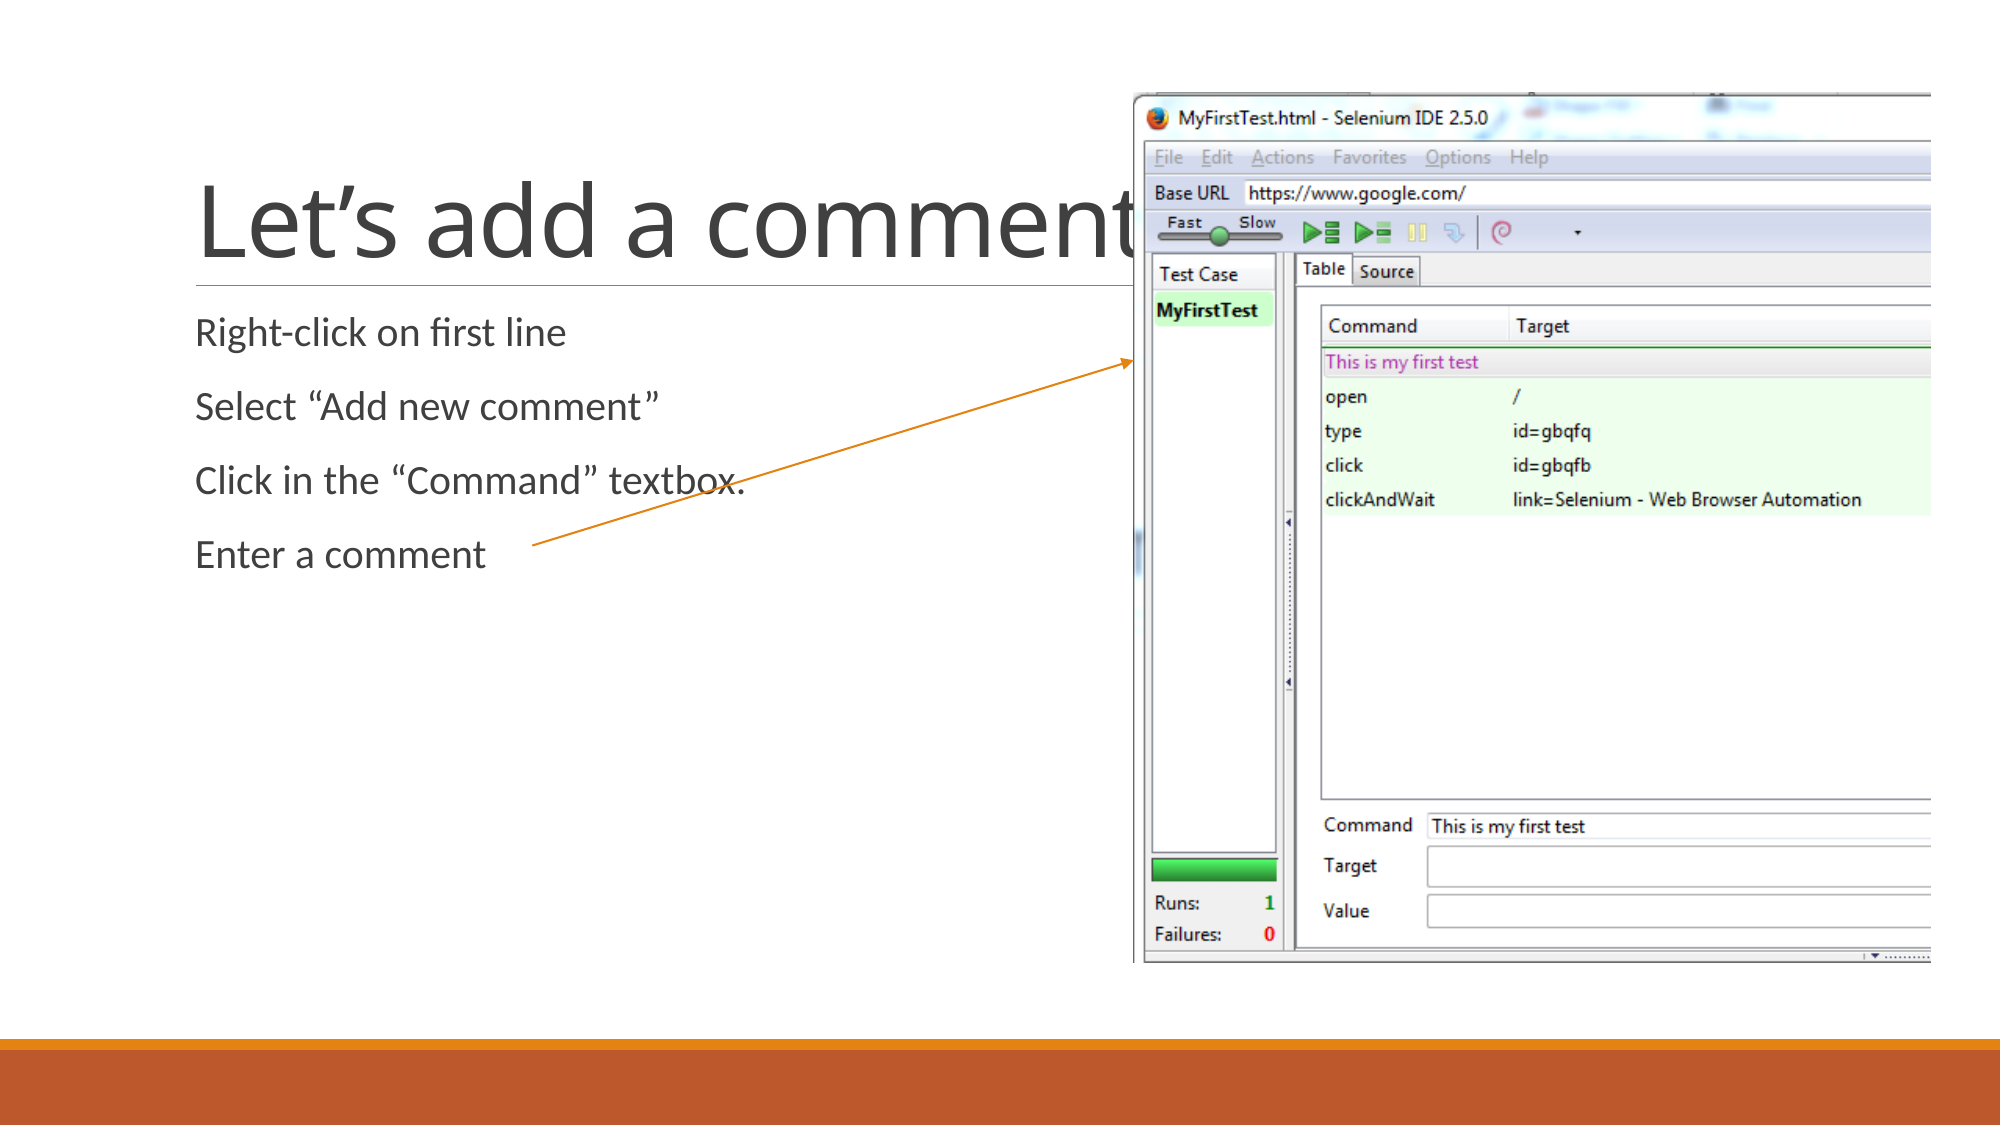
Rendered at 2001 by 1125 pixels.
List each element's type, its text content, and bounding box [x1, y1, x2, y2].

list Right-click on first line Select “Add new comment” Click in the “Command” textbox. Enter a comment [180, 302, 1130, 963]
title Let’s add a comment [180, 47, 1830, 285]
picture [1133, 91, 1932, 964]
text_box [531, 359, 1135, 547]
